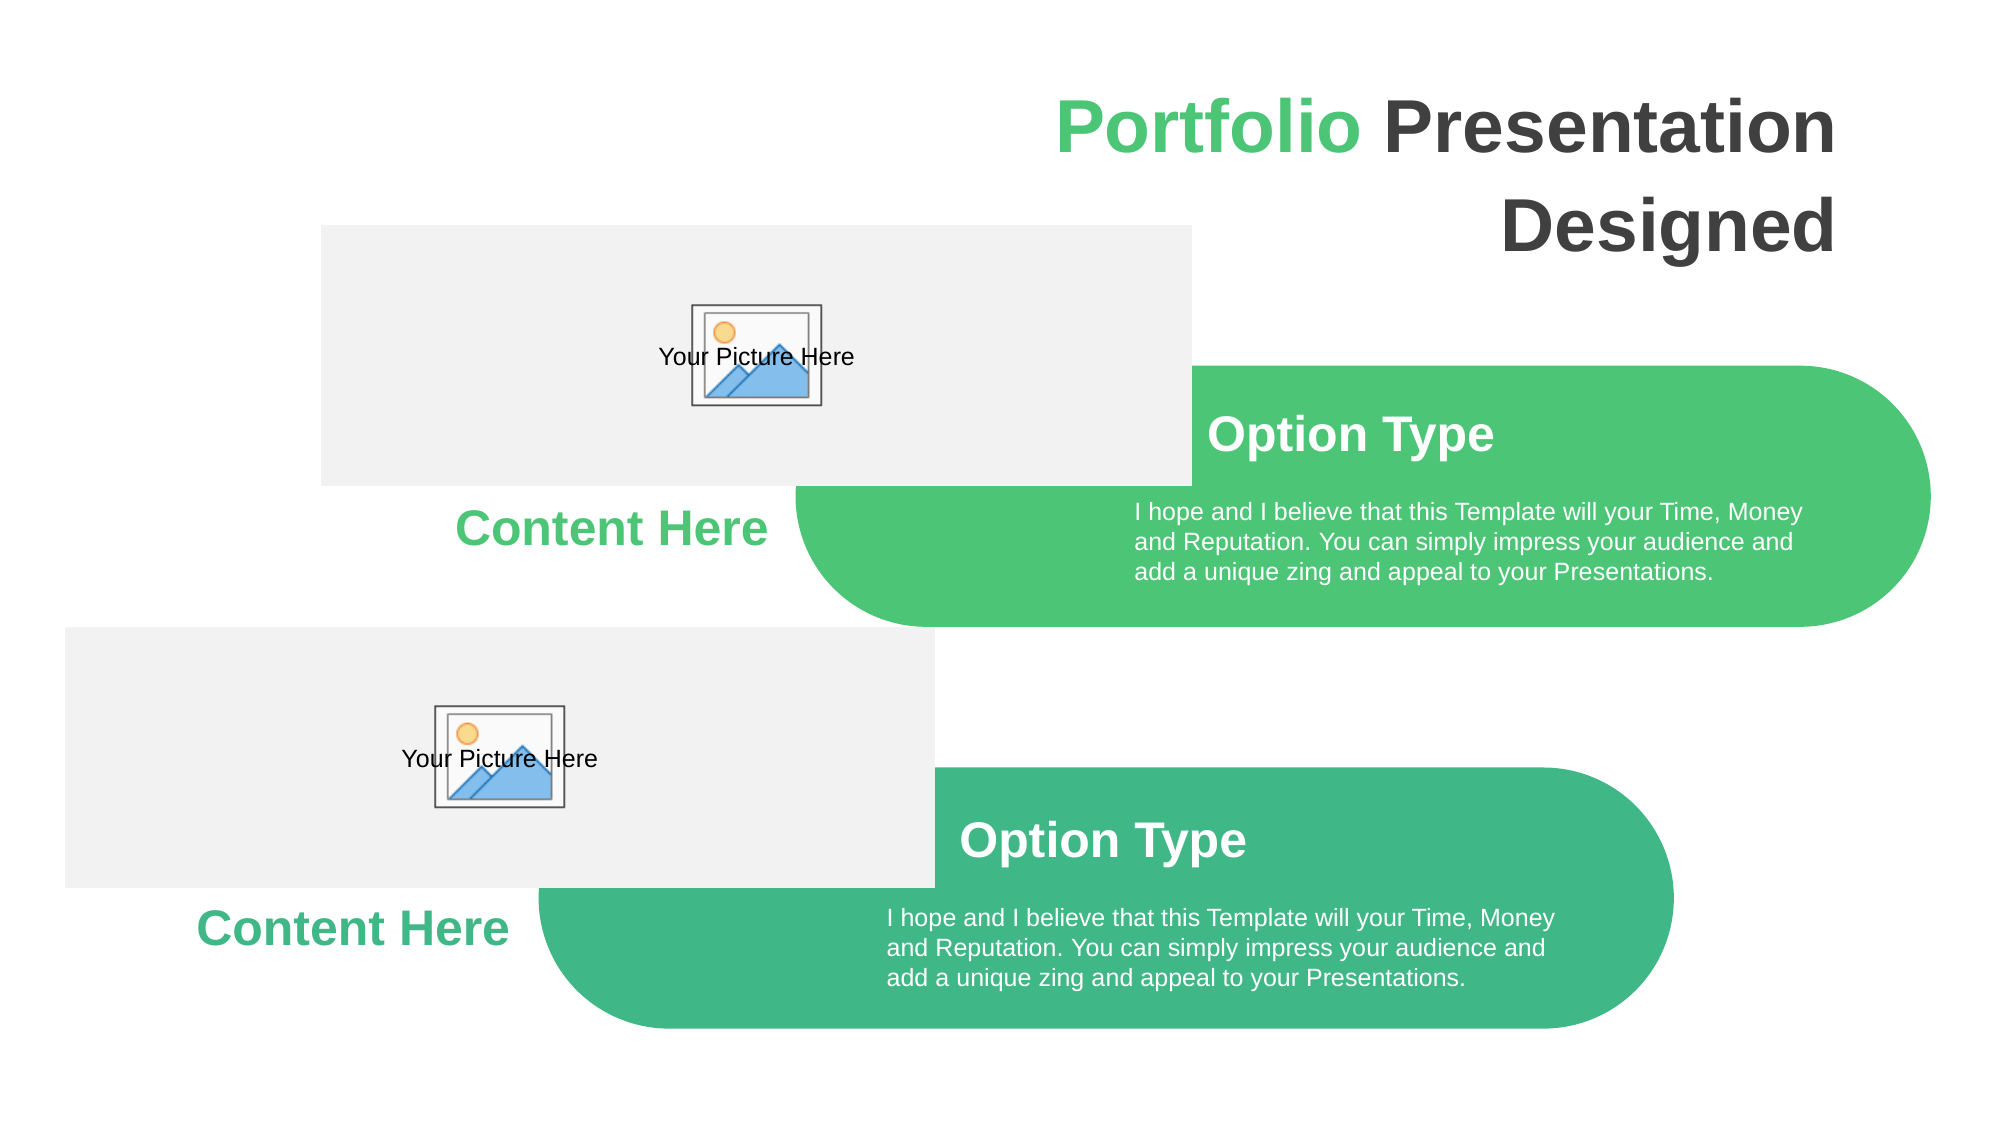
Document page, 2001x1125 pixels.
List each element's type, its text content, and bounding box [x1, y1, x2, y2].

picture [64, 626, 936, 888]
text_box Content Here [429, 487, 784, 563]
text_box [874, 799, 1605, 1001]
picture [321, 224, 1193, 487]
text_box Content Here [170, 888, 525, 963]
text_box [1122, 393, 1853, 595]
text_box Portfolio Presentation Designed [1021, 61, 1853, 275]
